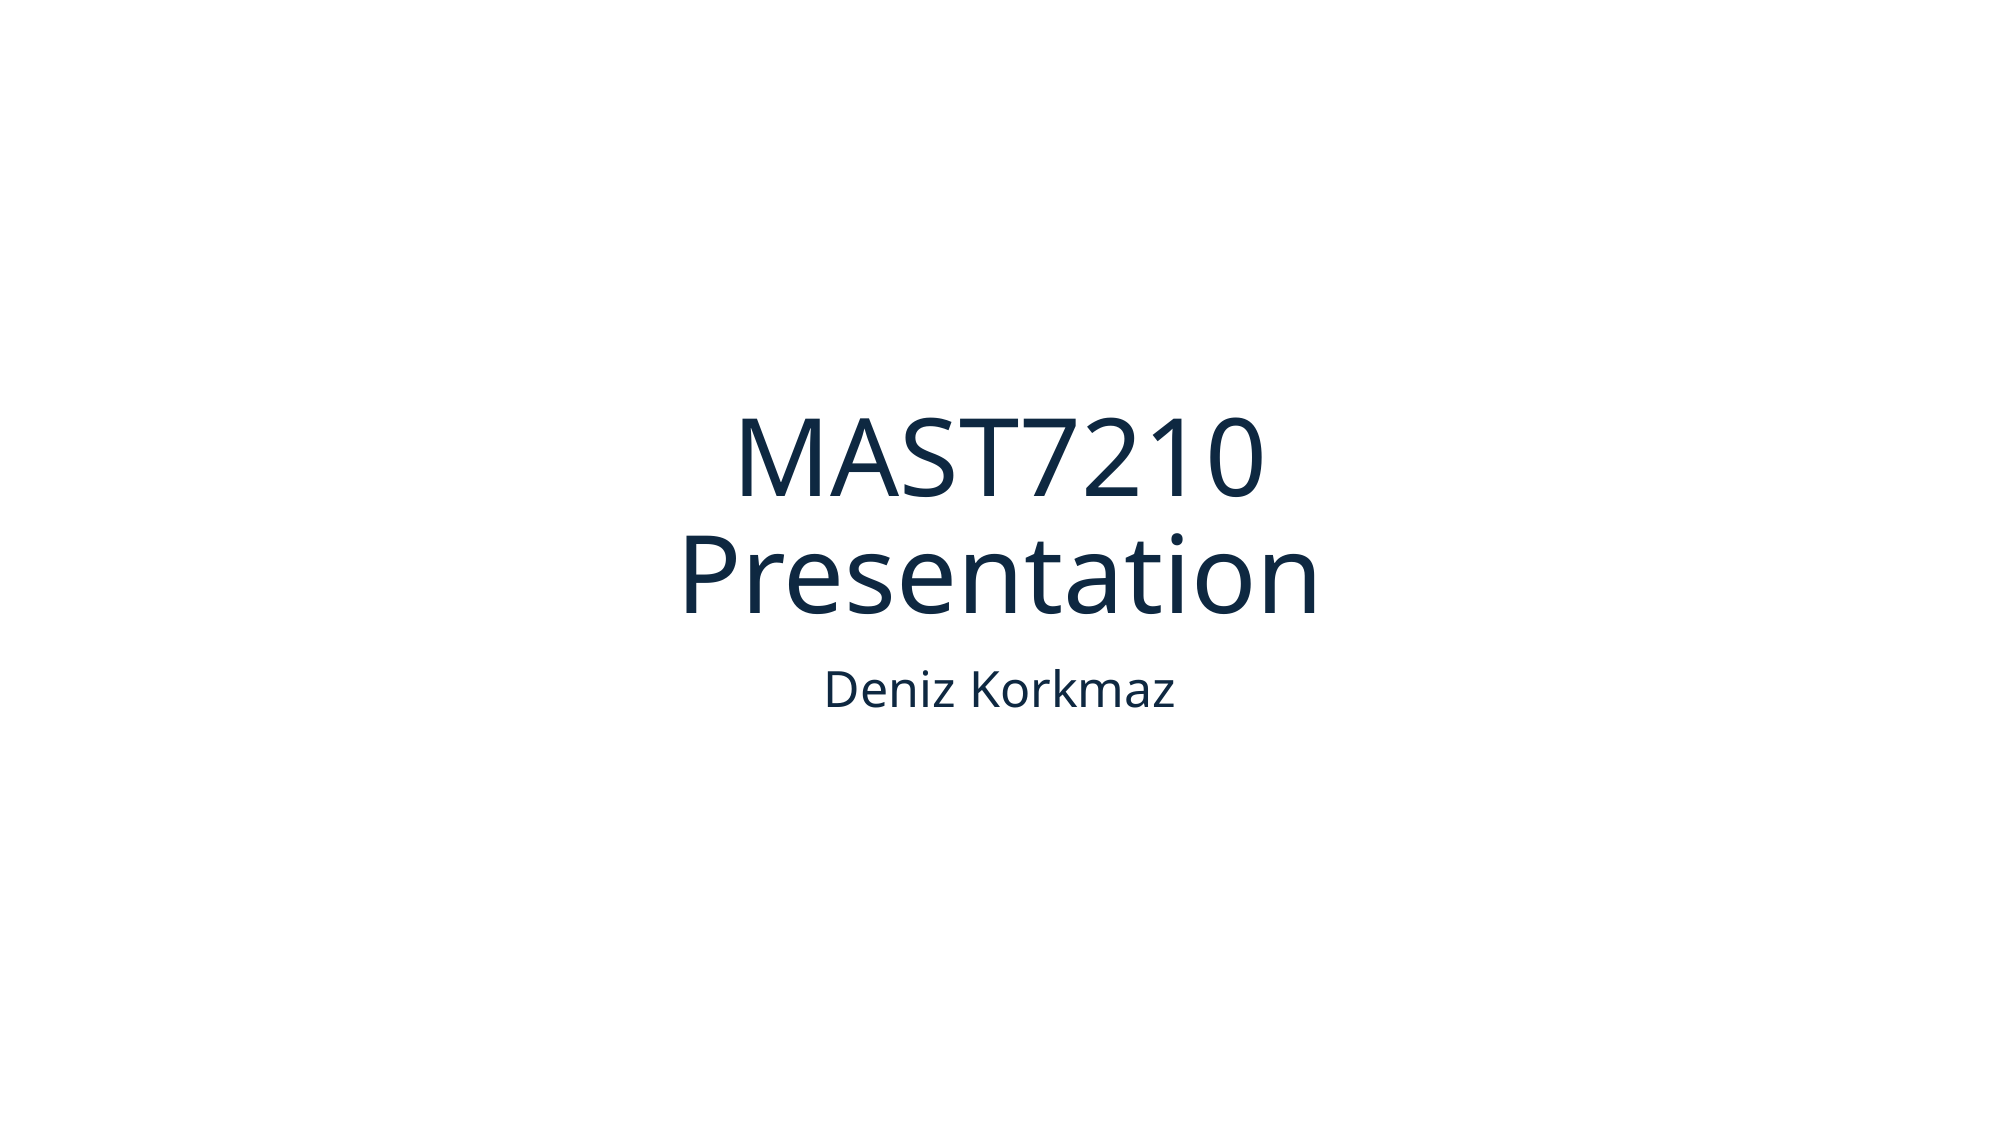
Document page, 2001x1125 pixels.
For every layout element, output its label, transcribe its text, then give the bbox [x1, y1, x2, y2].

subtitle Deniz Korkmaz [574, 656, 1426, 769]
title MAST7210 Presentation [574, 252, 1426, 645]
